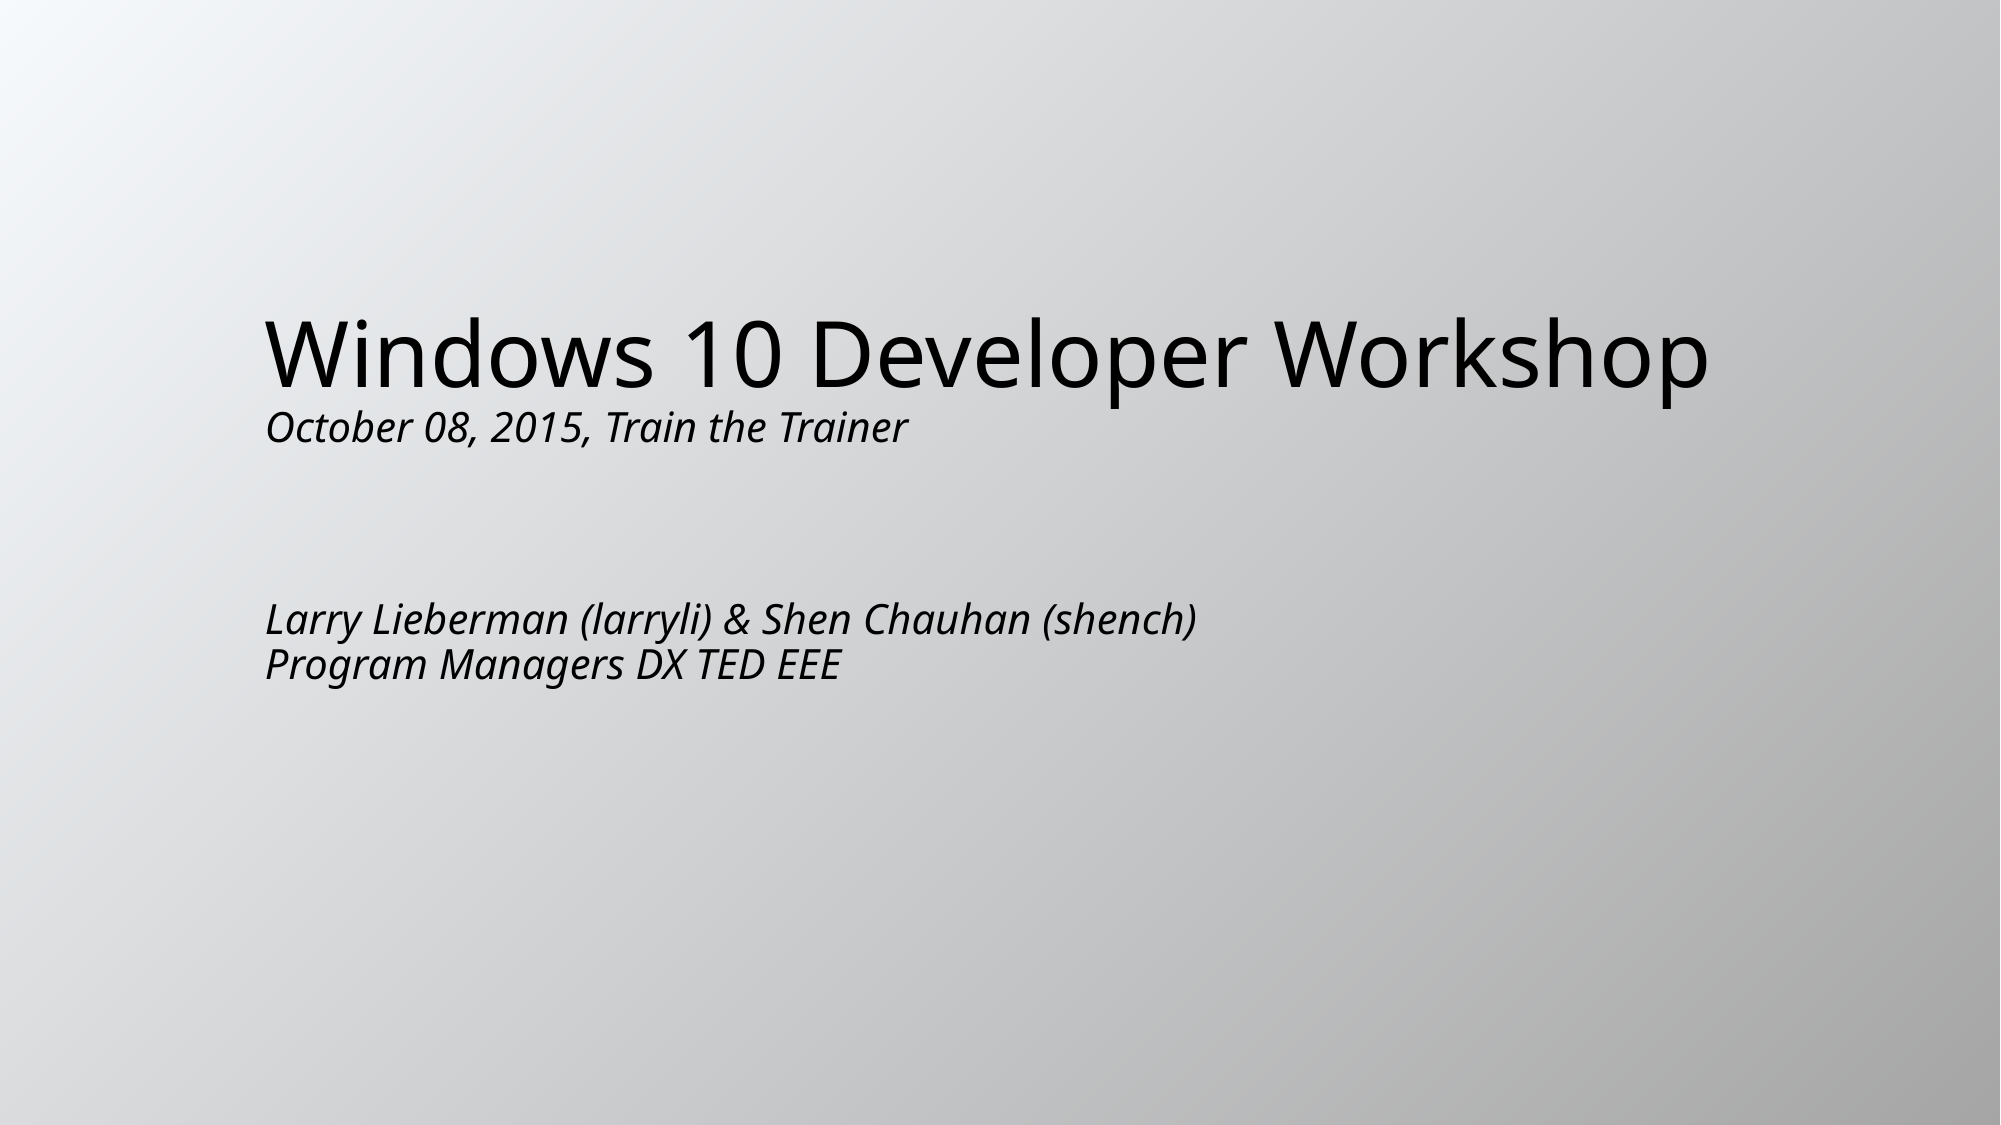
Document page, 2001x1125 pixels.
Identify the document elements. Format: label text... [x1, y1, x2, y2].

title Windows 10 Developer Workshop October 08, 2015, Train the Trainer [249, 184, 1750, 576]
subtitle Larry Lieberman (larryli) & Shen Chauhan (shench) Program Managers DX TED EEE [249, 590, 1750, 863]
